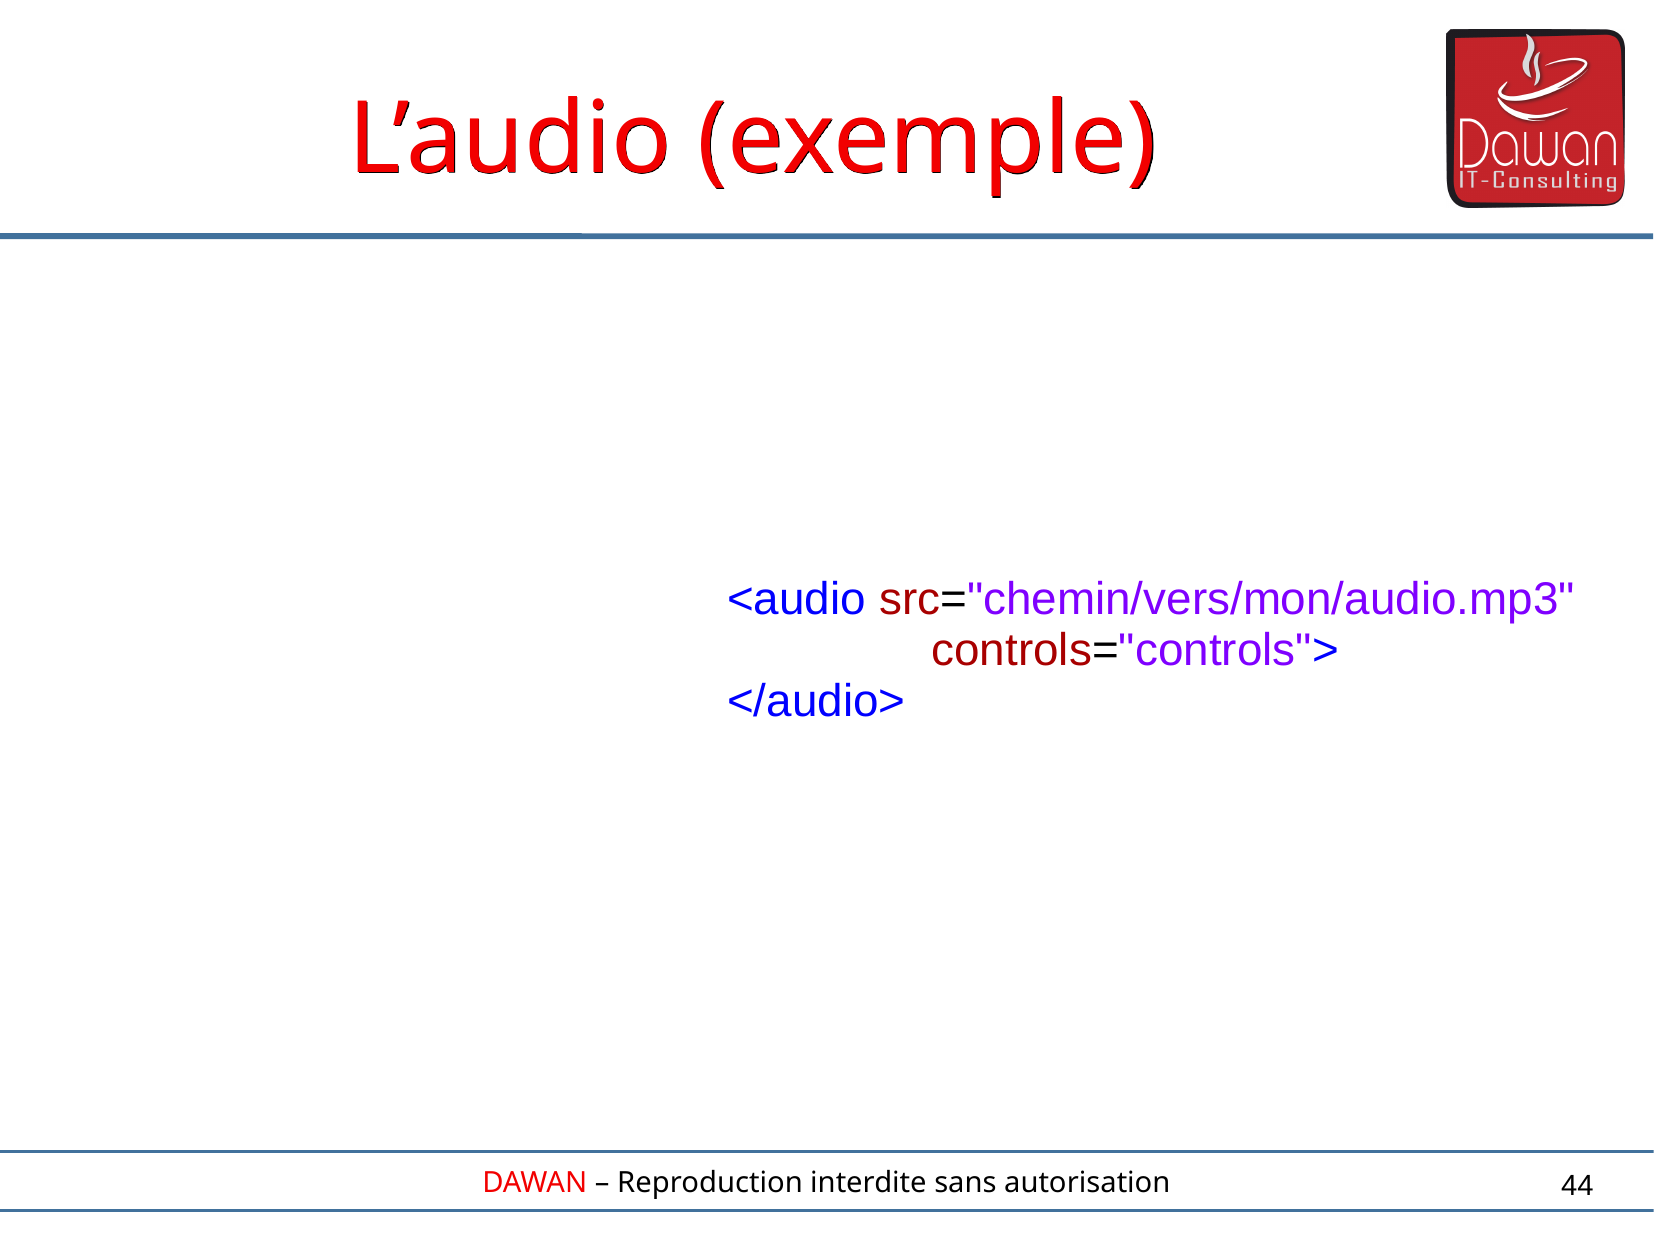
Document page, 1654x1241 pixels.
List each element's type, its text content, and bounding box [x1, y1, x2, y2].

title L’audio (exemple) [59, 29, 1447, 237]
text_box <audio src="chemin/vers/mon/audio.mp3" controls="controls"> </audio> [712, 566, 1591, 735]
picture [1447, 29, 1625, 208]
slide_number 44 [1535, 1169, 1594, 1233]
